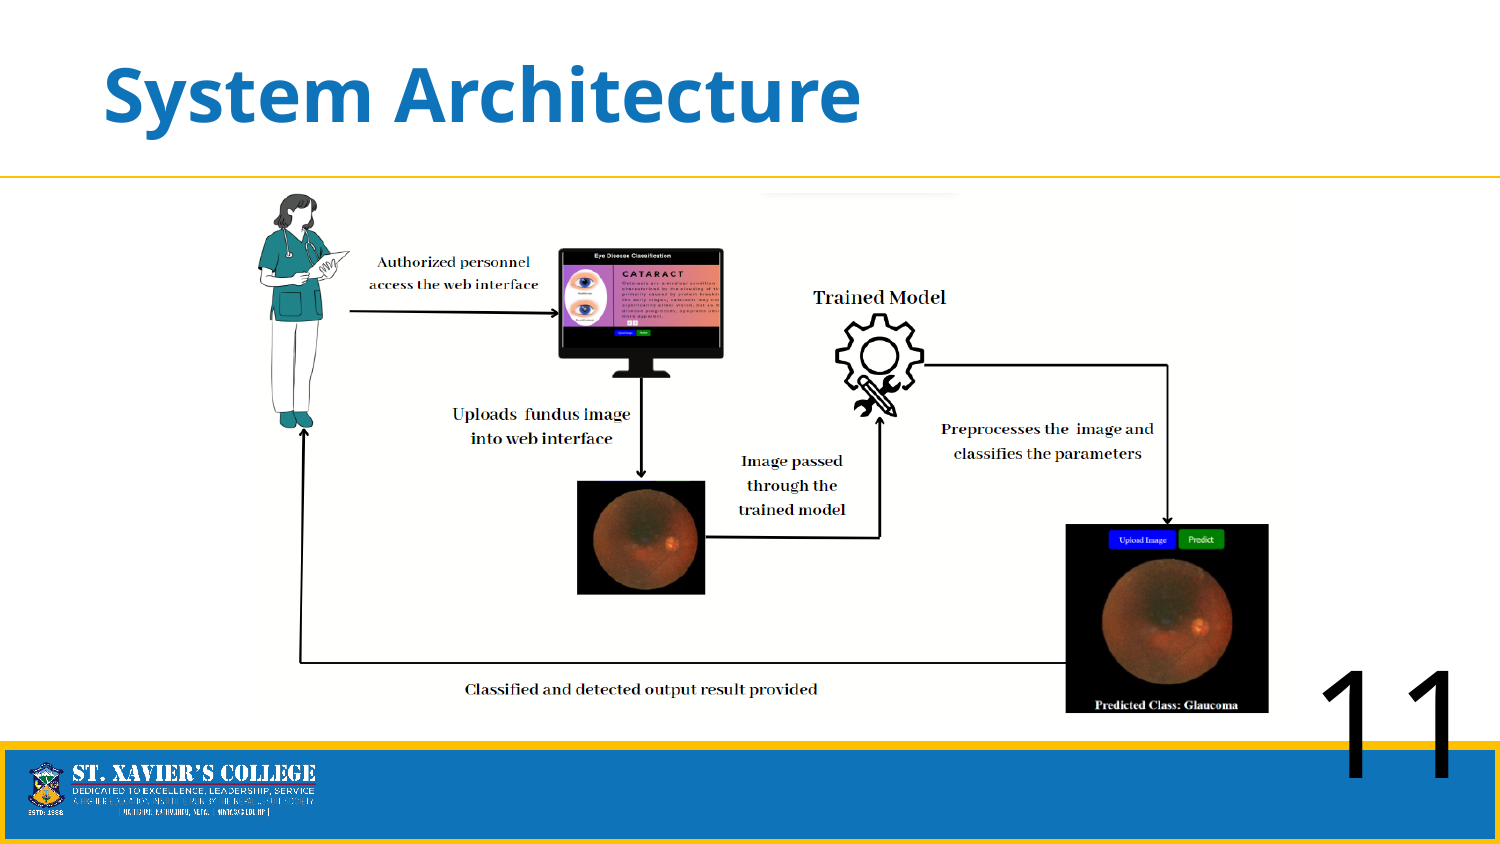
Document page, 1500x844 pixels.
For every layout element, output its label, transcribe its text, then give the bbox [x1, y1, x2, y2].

picture [18, 758, 326, 821]
title System Architecture [103, 68, 1334, 138]
picture [258, 193, 1298, 726]
slide_number ‹#› [1163, 590, 1482, 834]
